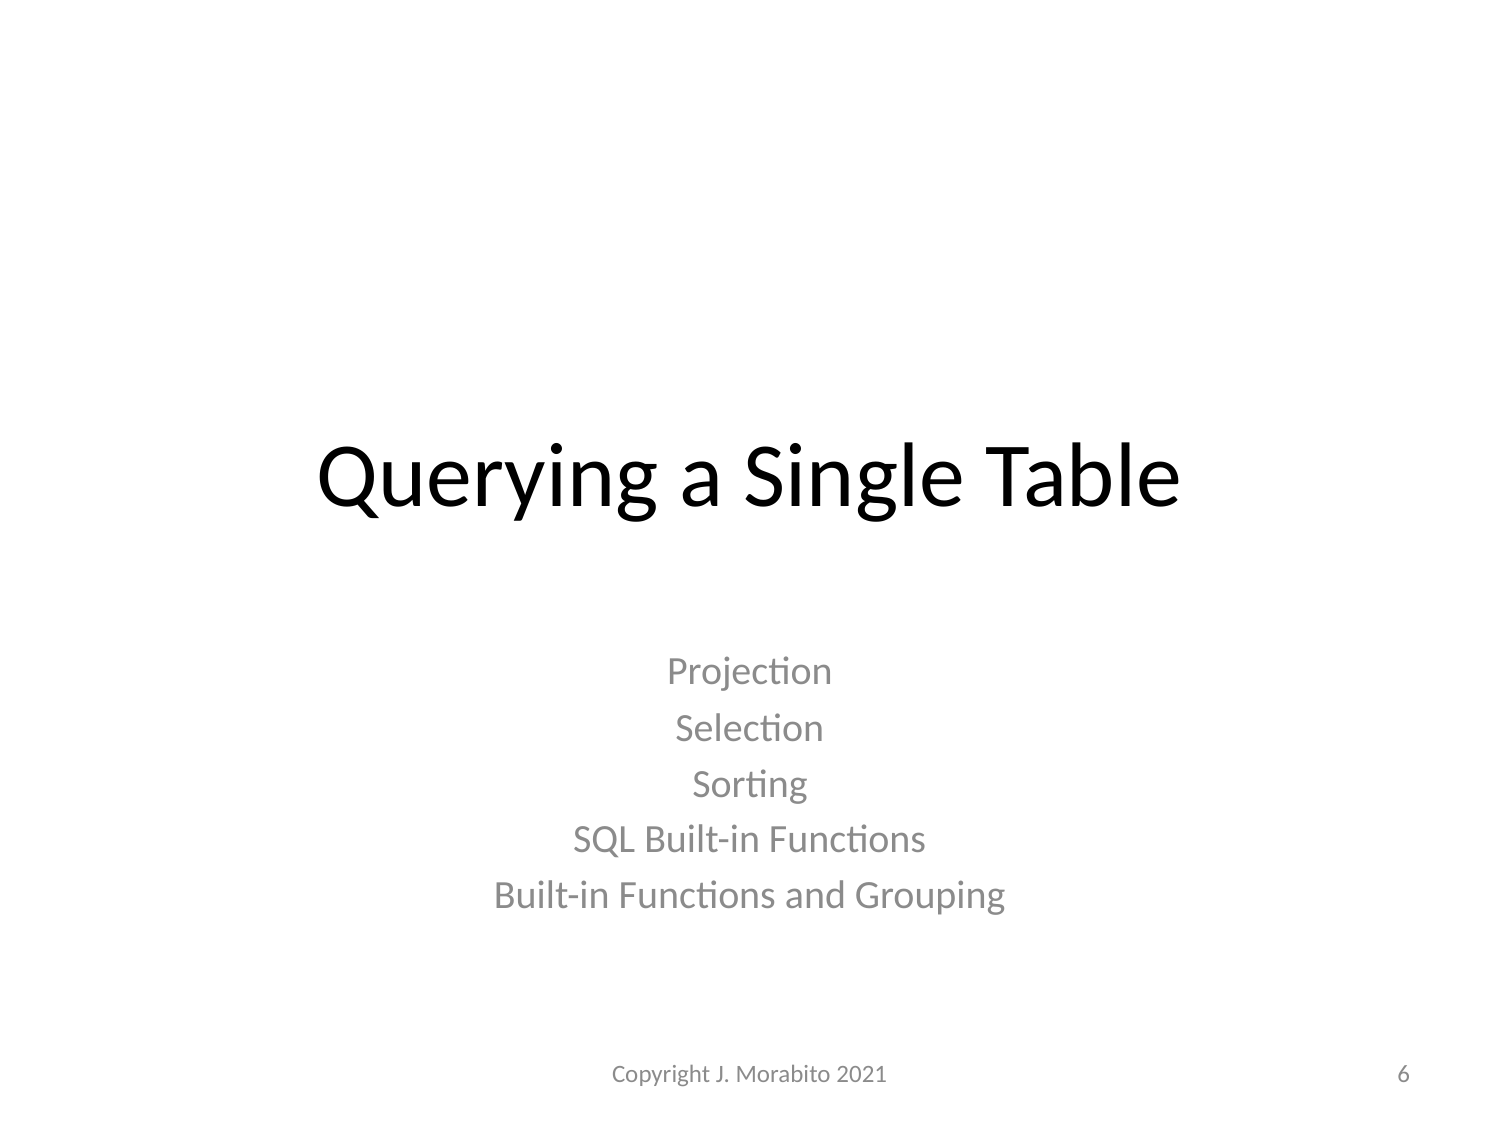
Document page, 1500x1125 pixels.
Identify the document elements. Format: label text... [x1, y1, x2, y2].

subtitle Projection Selection Sorting SQL Built-in Functions Built-in Functions and Grouping [225, 637, 1275, 925]
slide_number 6 [1074, 1042, 1425, 1103]
title Querying a Single Table [112, 349, 1388, 591]
footer Copyright J. Morabito 2021 [512, 1042, 988, 1103]
